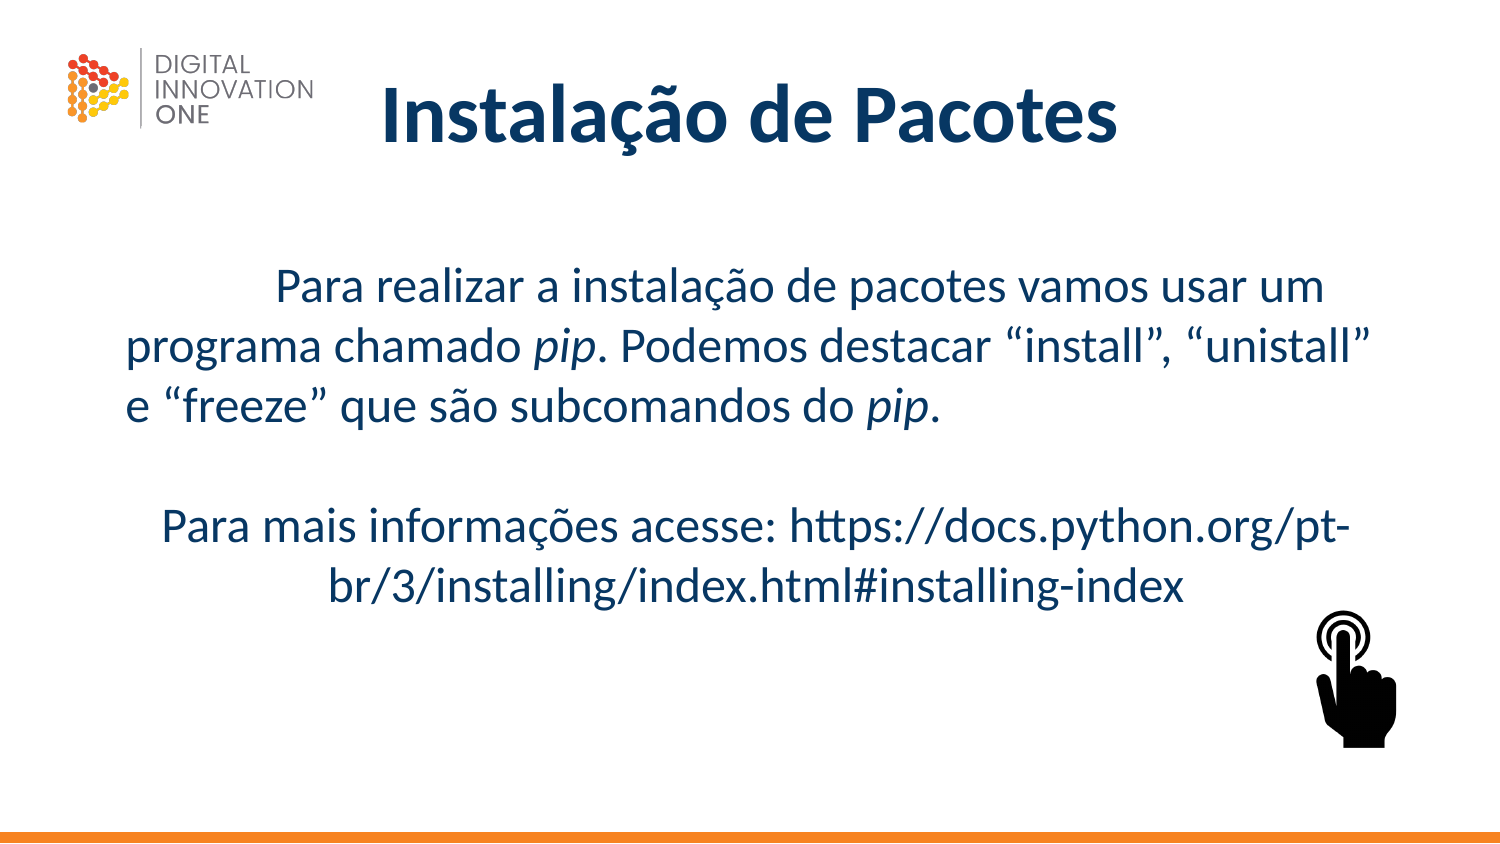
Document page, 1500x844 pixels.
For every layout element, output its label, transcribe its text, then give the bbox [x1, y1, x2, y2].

picture [1280, 604, 1431, 755]
text_box [0, 832, 1500, 843]
subtitle Instalação de Pacotes [290, 16, 1210, 203]
text_box Para realizar a instalação de pacotes vamos usar um programa chamado pip. Podemos destacar “install”, “unistall” e “freeze” que são subcomandos do pip. Para mais informações acesse: https://docs.python.org/pt-br/3/installing/index.html#installing-index [97, 237, 1403, 577]
picture [50, 39, 331, 138]
